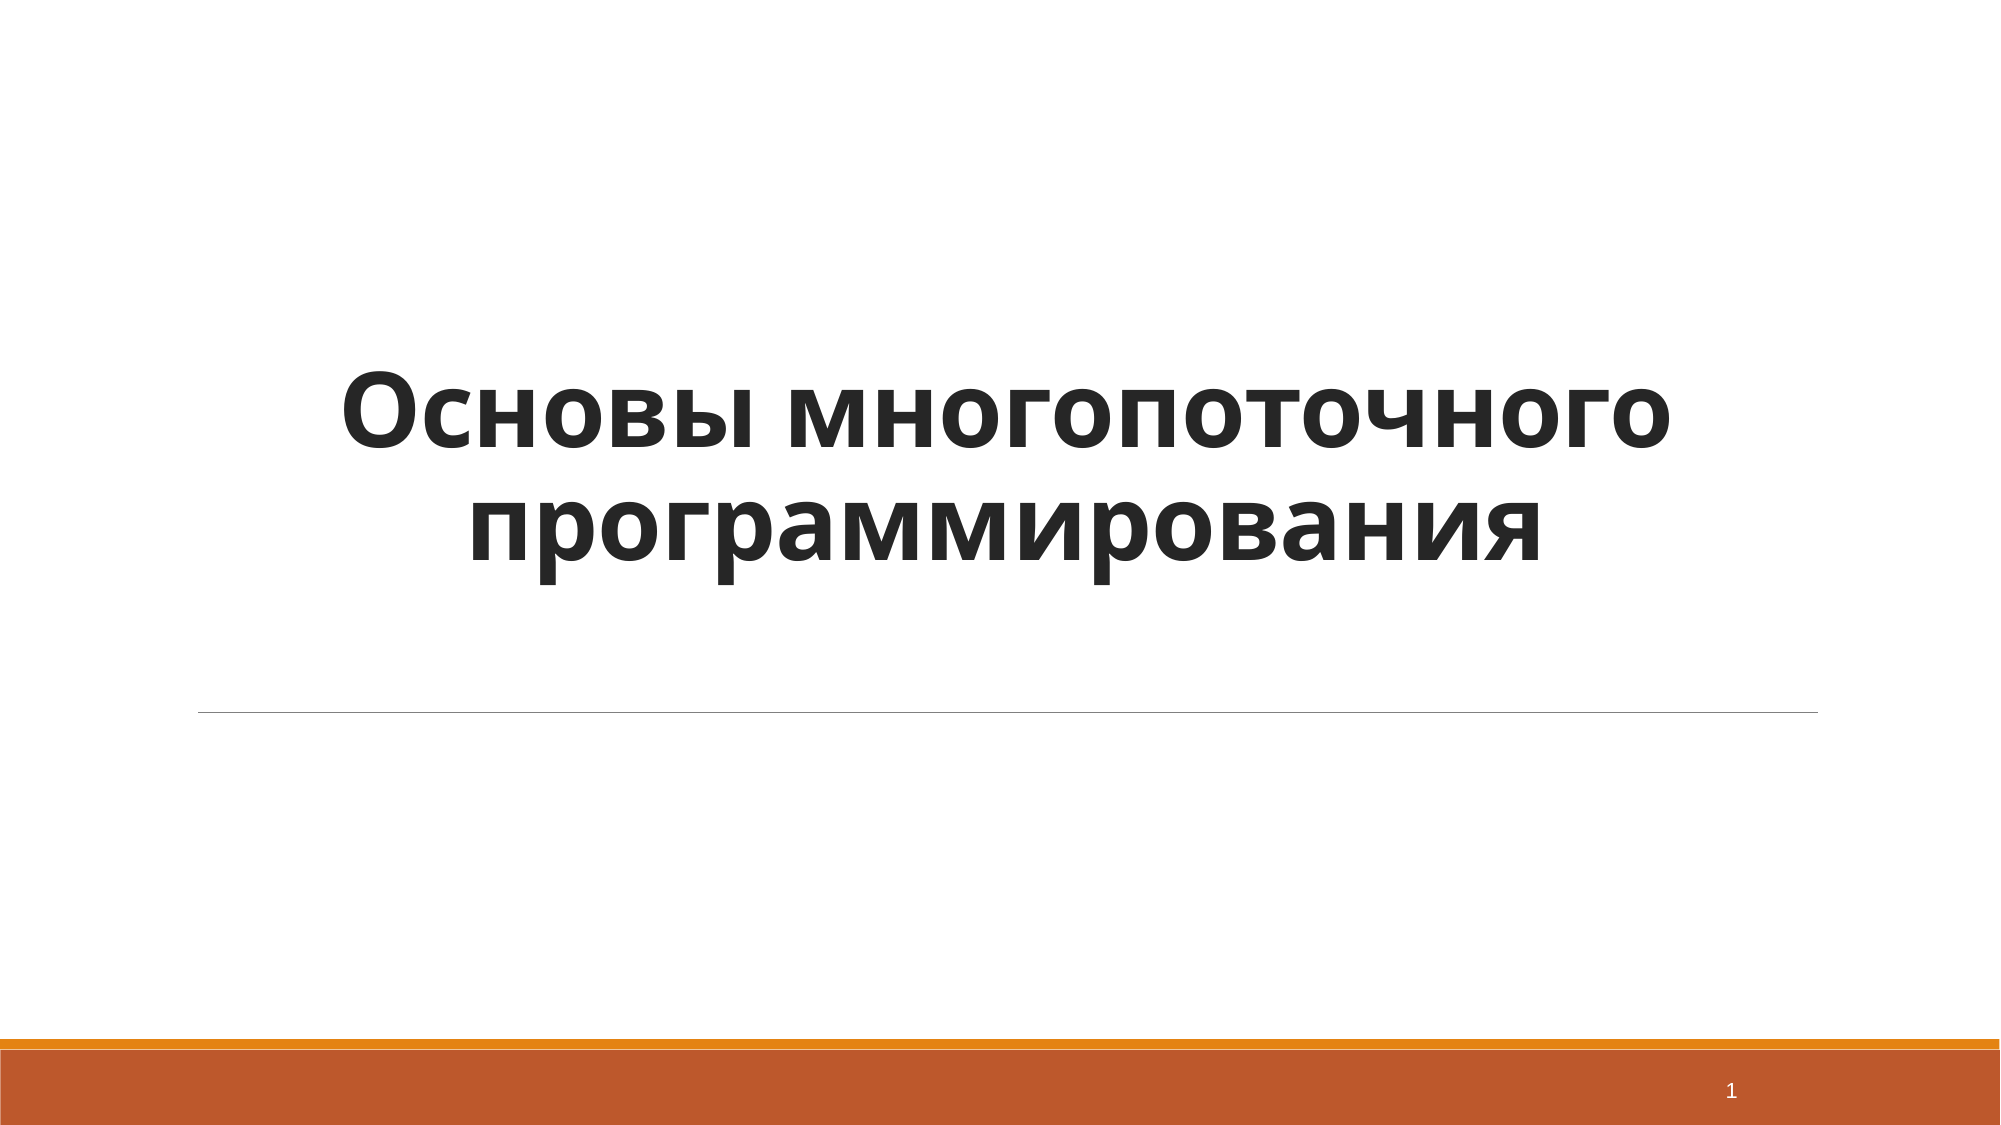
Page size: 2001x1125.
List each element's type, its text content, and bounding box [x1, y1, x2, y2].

subtitle [474, 637, 1525, 925]
title Основы многопоточного программирования [198, 349, 1813, 591]
slide_number 1 [1624, 1059, 1840, 1120]
